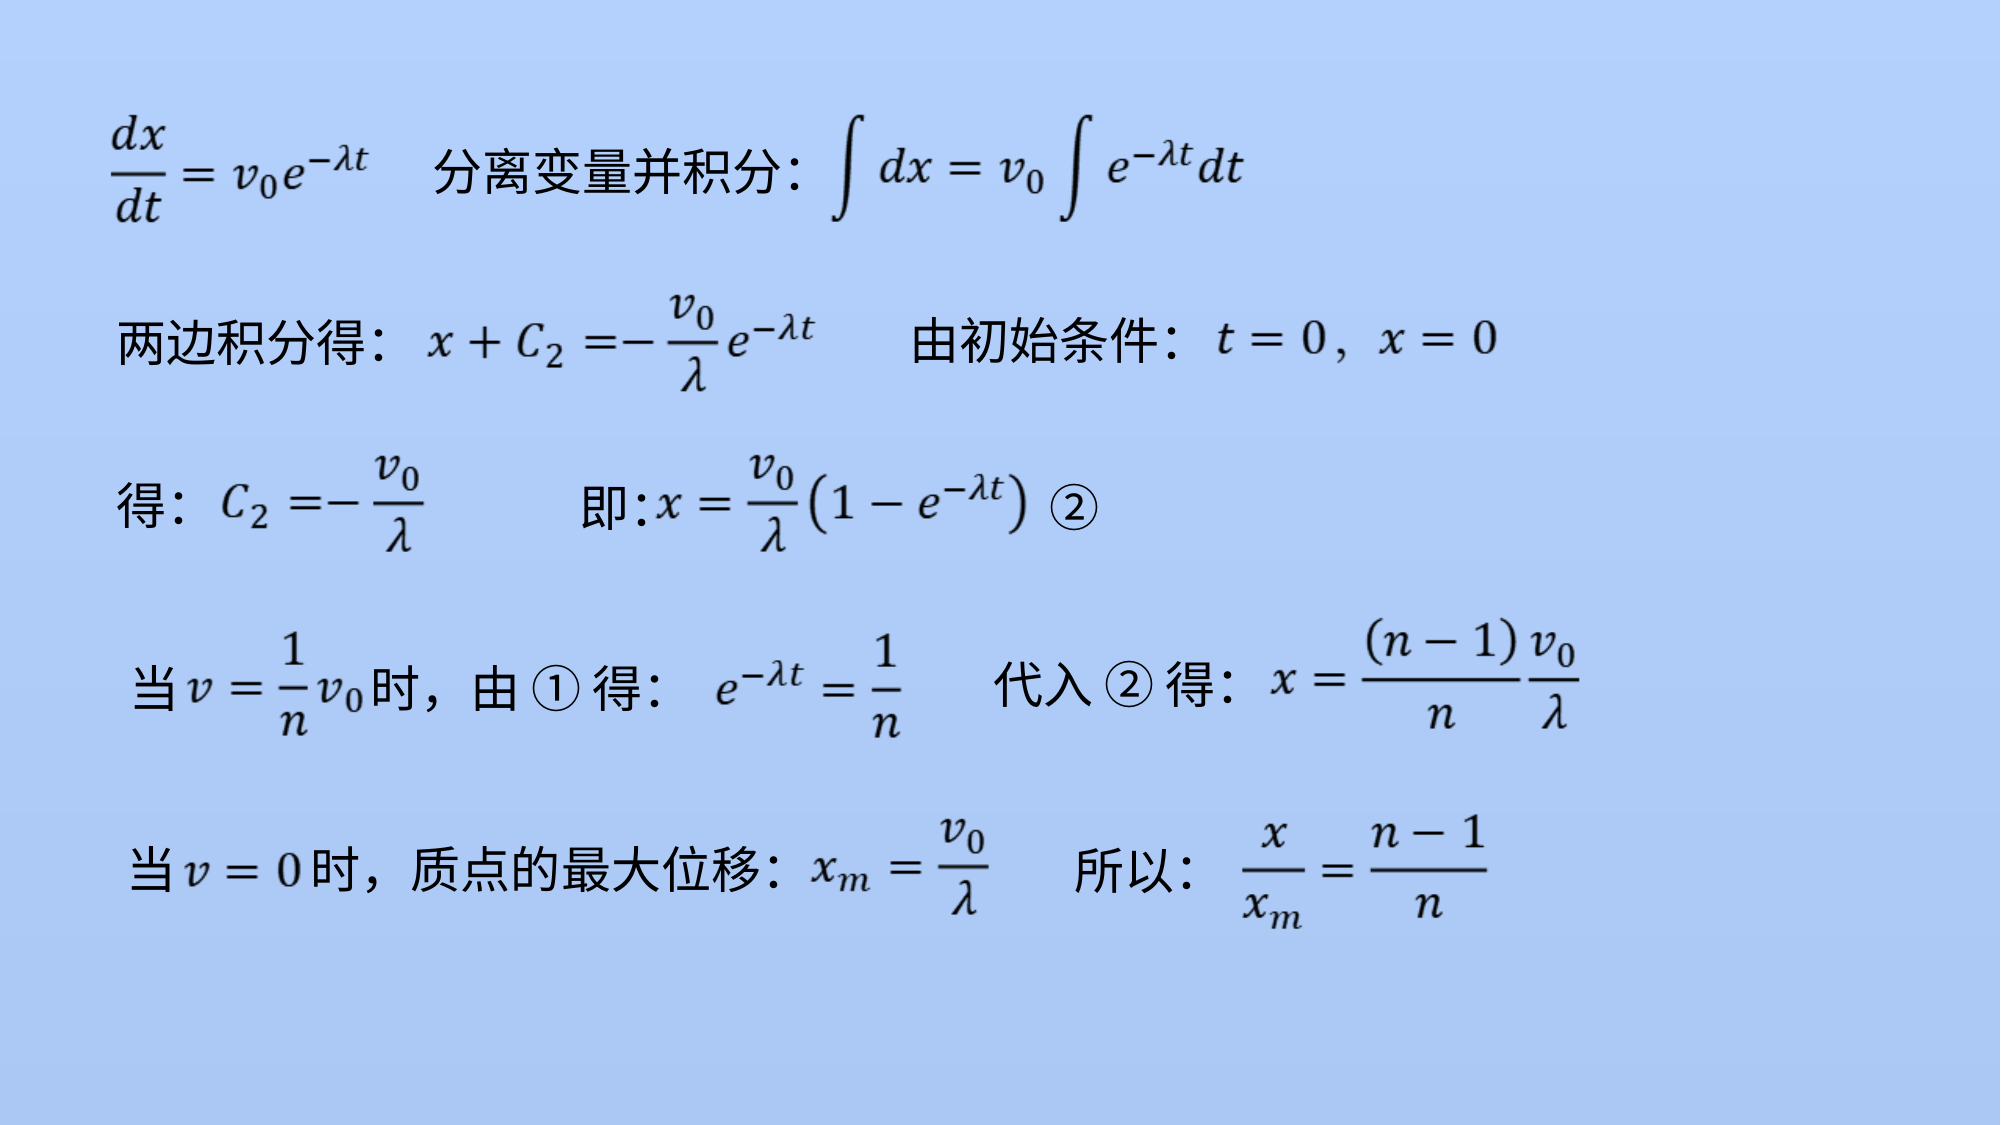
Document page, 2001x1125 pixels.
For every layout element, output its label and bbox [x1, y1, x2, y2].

text_box [100, 813, 997, 918]
text_box [534, 449, 1146, 554]
text_box [100, 281, 838, 400]
text_box [1058, 799, 1511, 939]
text_box [101, 442, 451, 562]
text_box [99, 624, 906, 739]
text_box [894, 302, 1519, 378]
text_box [415, 101, 1261, 232]
picture [110, 109, 374, 224]
text_box [974, 612, 1588, 731]
